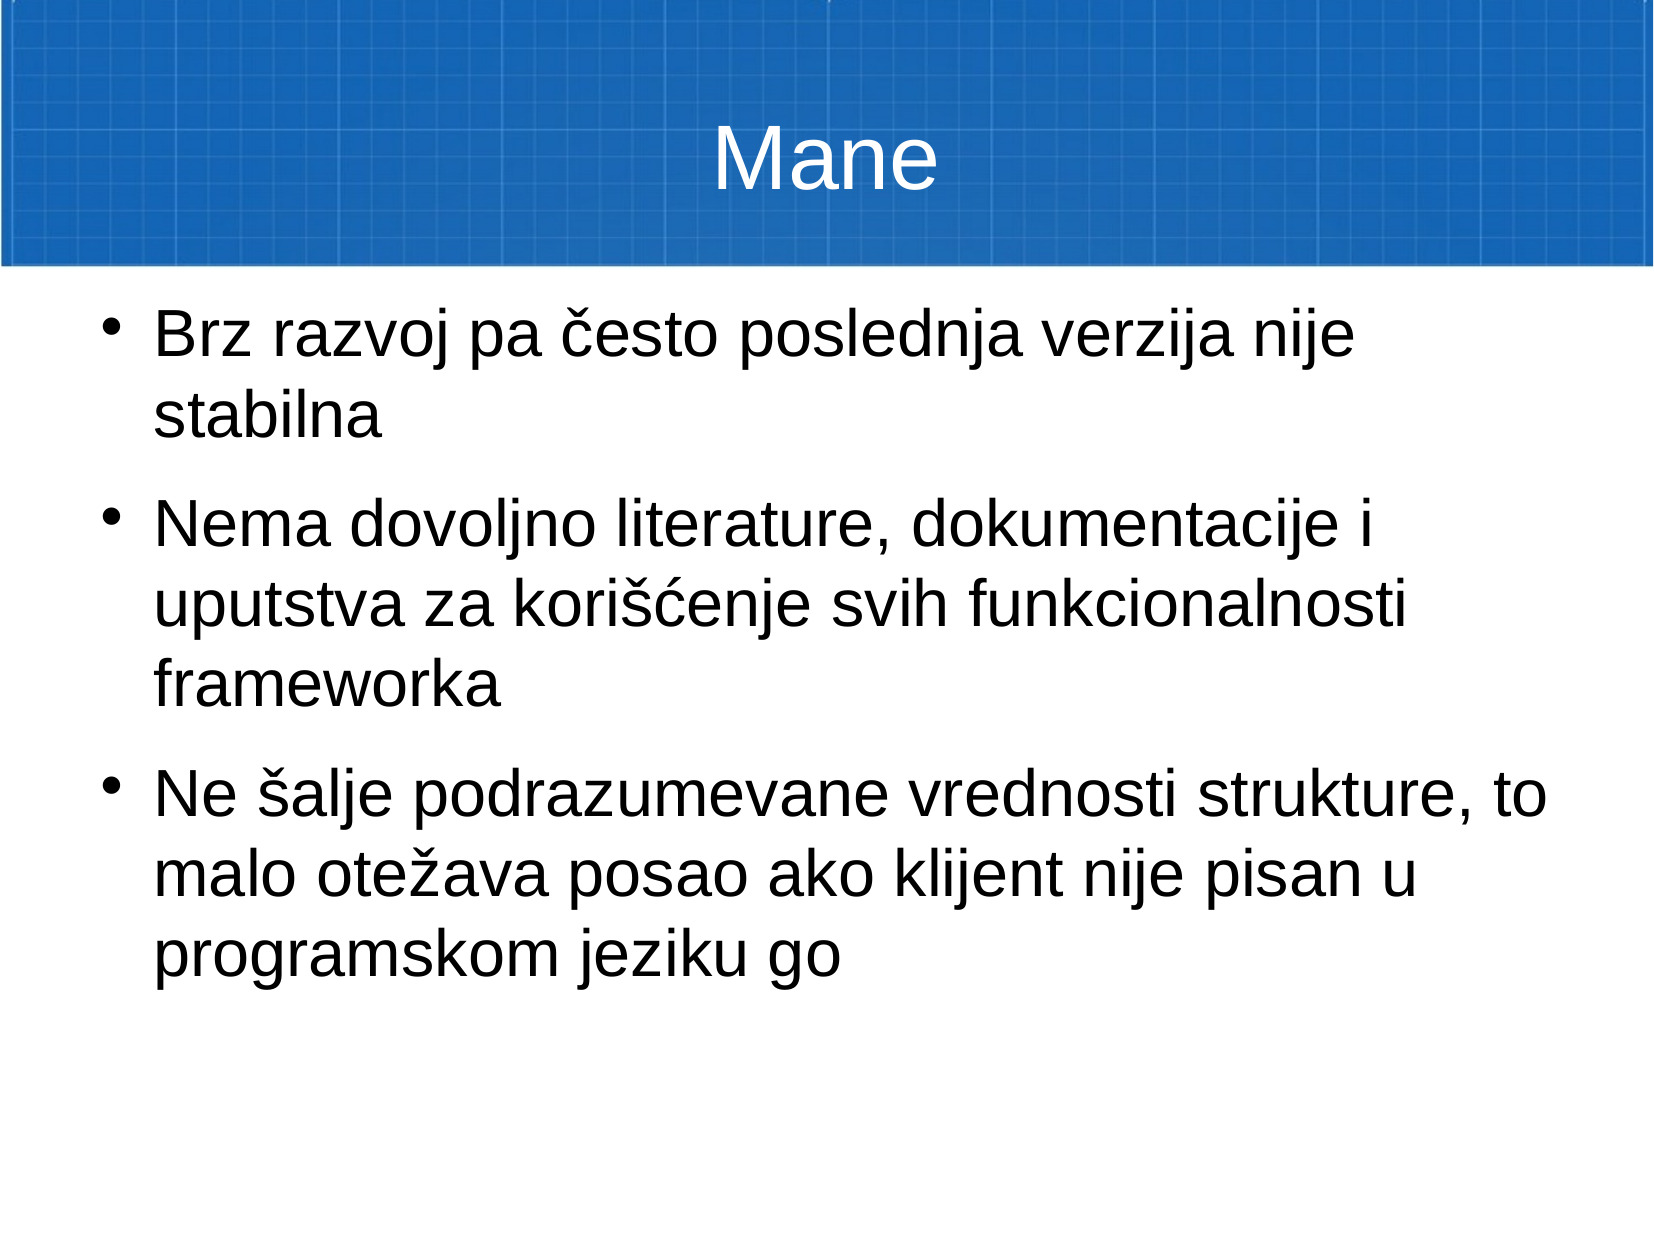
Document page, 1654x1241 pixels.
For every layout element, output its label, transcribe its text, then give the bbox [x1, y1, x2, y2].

text_box Mane [82, 49, 1571, 257]
text_box Brz razvoj pa često poslednja verzija nije stabilna Nema dovoljno literature, dokumentacije i uputstva za korišćenje svih funkcionalnosti frameworka Ne šalje podrazumevane vrednosti strukture, to malo otežava posao ako klijent nije pisan u programskom jeziku go [82, 290, 1571, 1010]
picture [0, 0, 1654, 1241]
